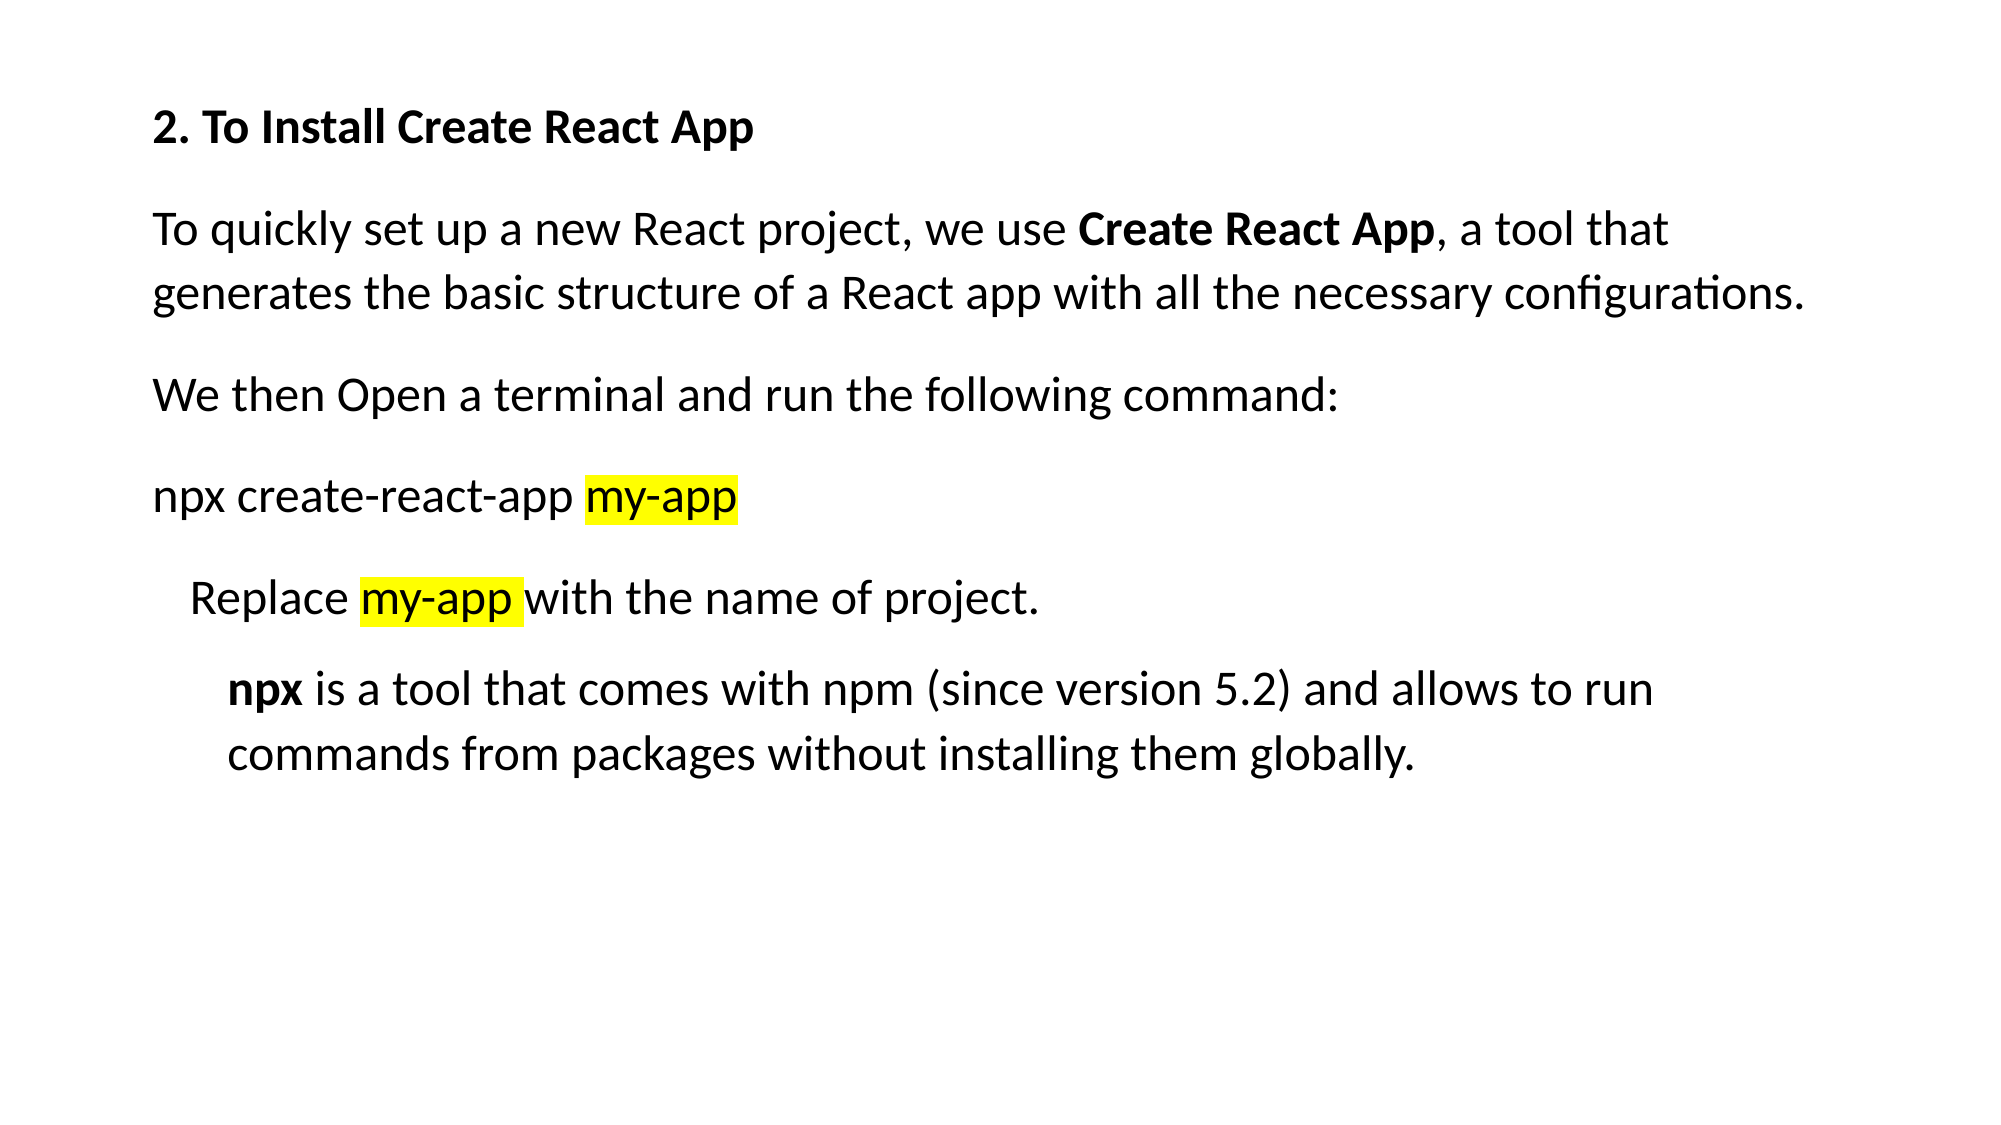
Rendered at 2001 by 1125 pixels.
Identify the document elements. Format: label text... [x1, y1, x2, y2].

list 2. To Install Create React App To quickly set up a new React project, we use Create React App, a tool that generates the basic structure of a React app with all the necessary configurations. We then Open a terminal and run the following command: npx create-react-app my-app Replace my-app with the name of project. npx is a tool that comes with npm (since version 5.2) and allows to run commands from packages without installing them globally. [137, 81, 1863, 1050]
